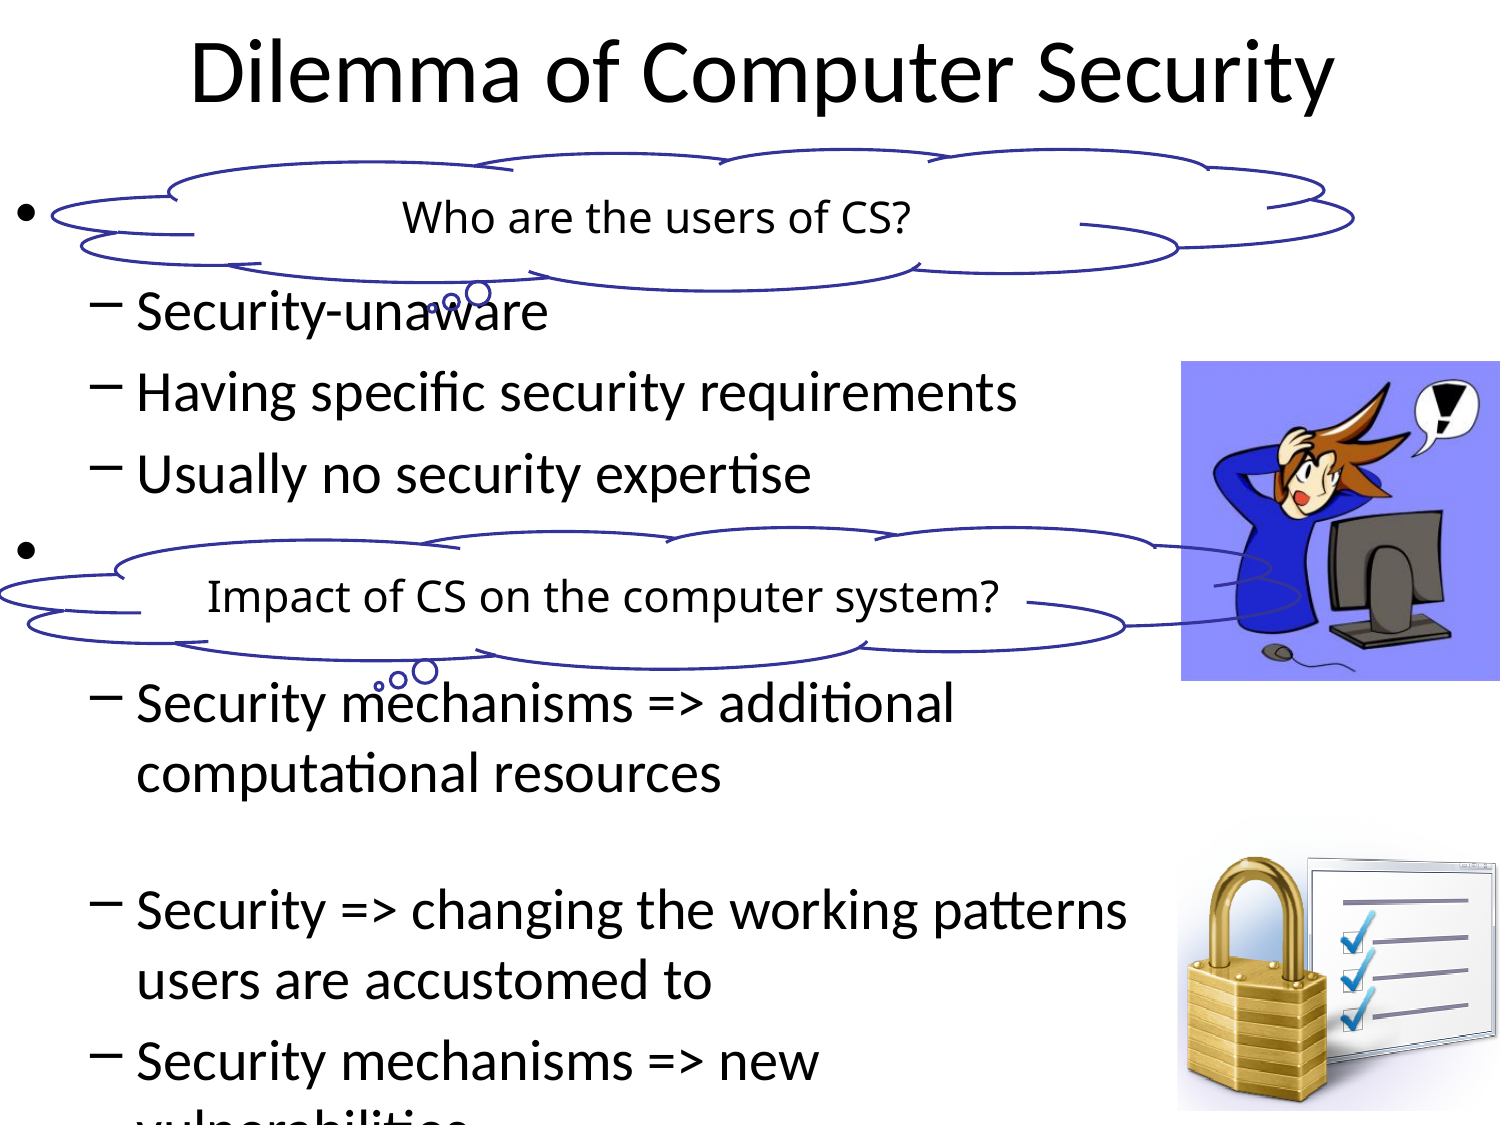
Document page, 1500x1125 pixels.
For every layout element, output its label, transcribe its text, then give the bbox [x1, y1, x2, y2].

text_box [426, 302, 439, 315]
list Security-unaware Having specific security requirements Usually no security expertise Security mechanisms => additional computational resources Security => changing the working patterns users are accustomed to Security mechanisms => new vulnerabilities [0, 172, 1164, 587]
list Security-unaware Having specific security requirements Usually no security expertise Security mechanisms => additional computational resources Security => changing the working patterns users are accustomed to Security mechanisms => new vulnerabilities [0, 601, 1164, 1125]
picture [1177, 817, 1500, 1111]
picture [1180, 361, 1500, 681]
text_box Who are the users of CS? [50, 147, 1356, 308]
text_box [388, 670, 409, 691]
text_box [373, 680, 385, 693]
text_box Impact of CS on the computer system? [0, 525, 1175, 686]
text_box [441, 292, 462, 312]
title Dilemma of Computer Security [88, 0, 1439, 131]
